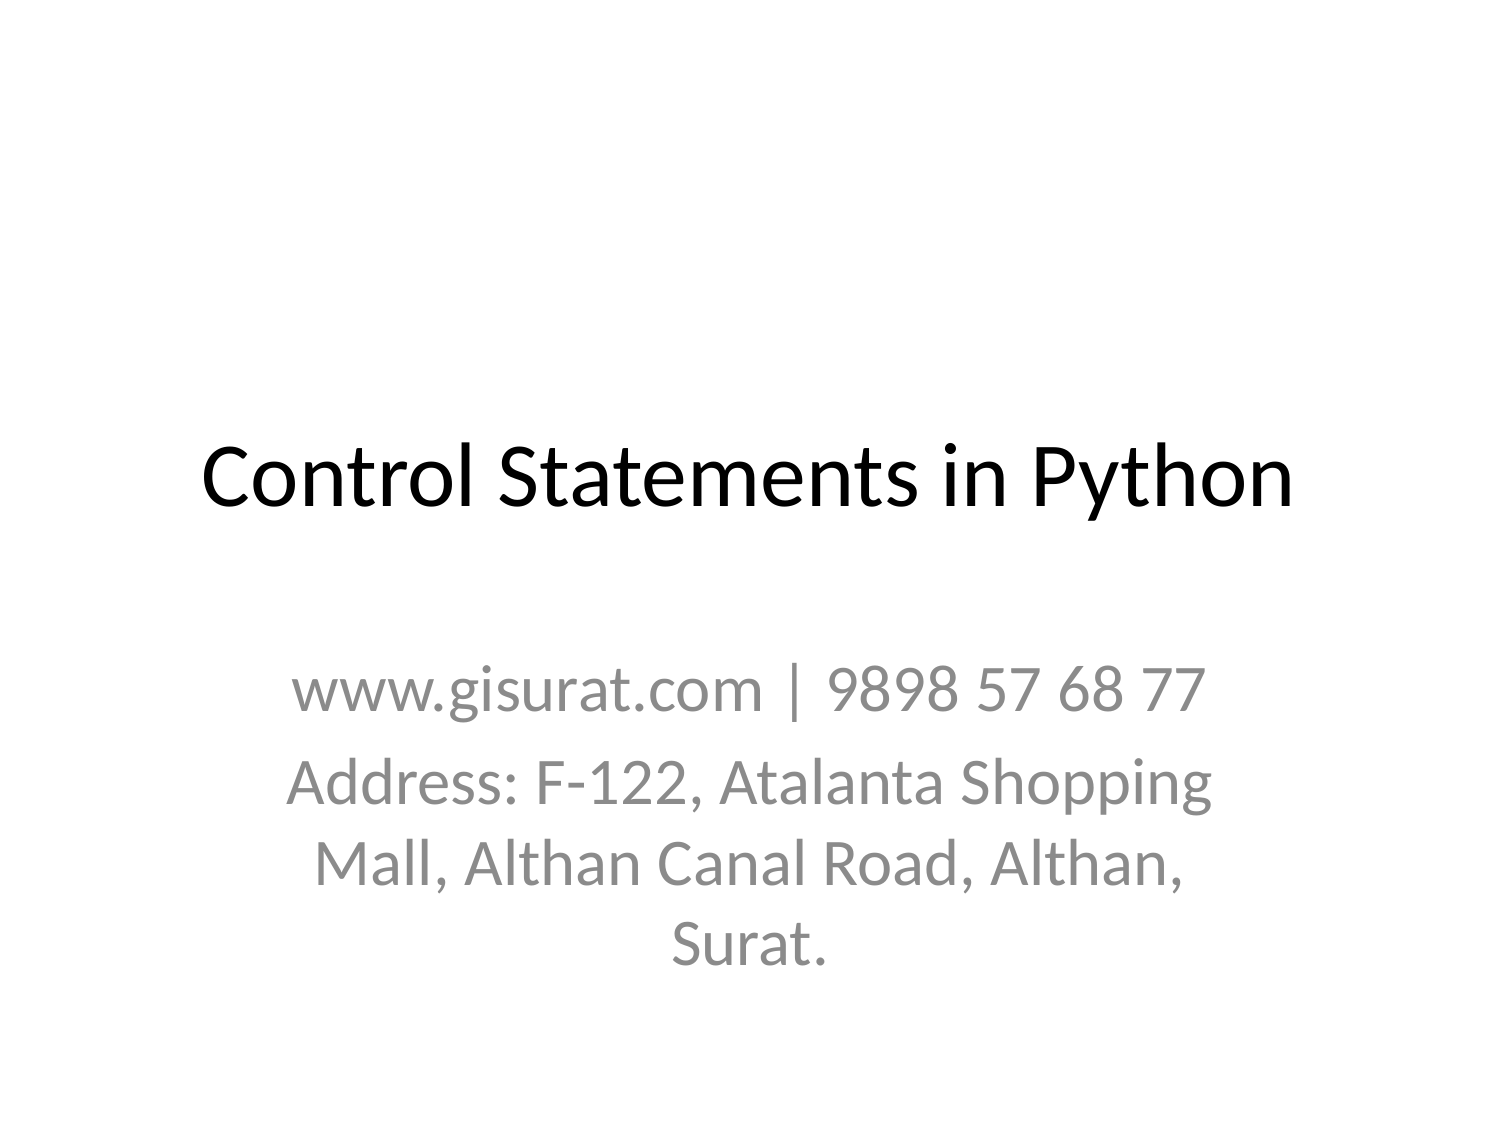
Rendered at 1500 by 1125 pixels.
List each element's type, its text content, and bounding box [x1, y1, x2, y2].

title Control Statements in Python [112, 349, 1388, 591]
subtitle www.gisurat.com | 9898 57 68 77 Address: F-122, Atalanta Shopping Mall, Althan Canal Road, Althan, Surat. [225, 637, 1275, 925]
